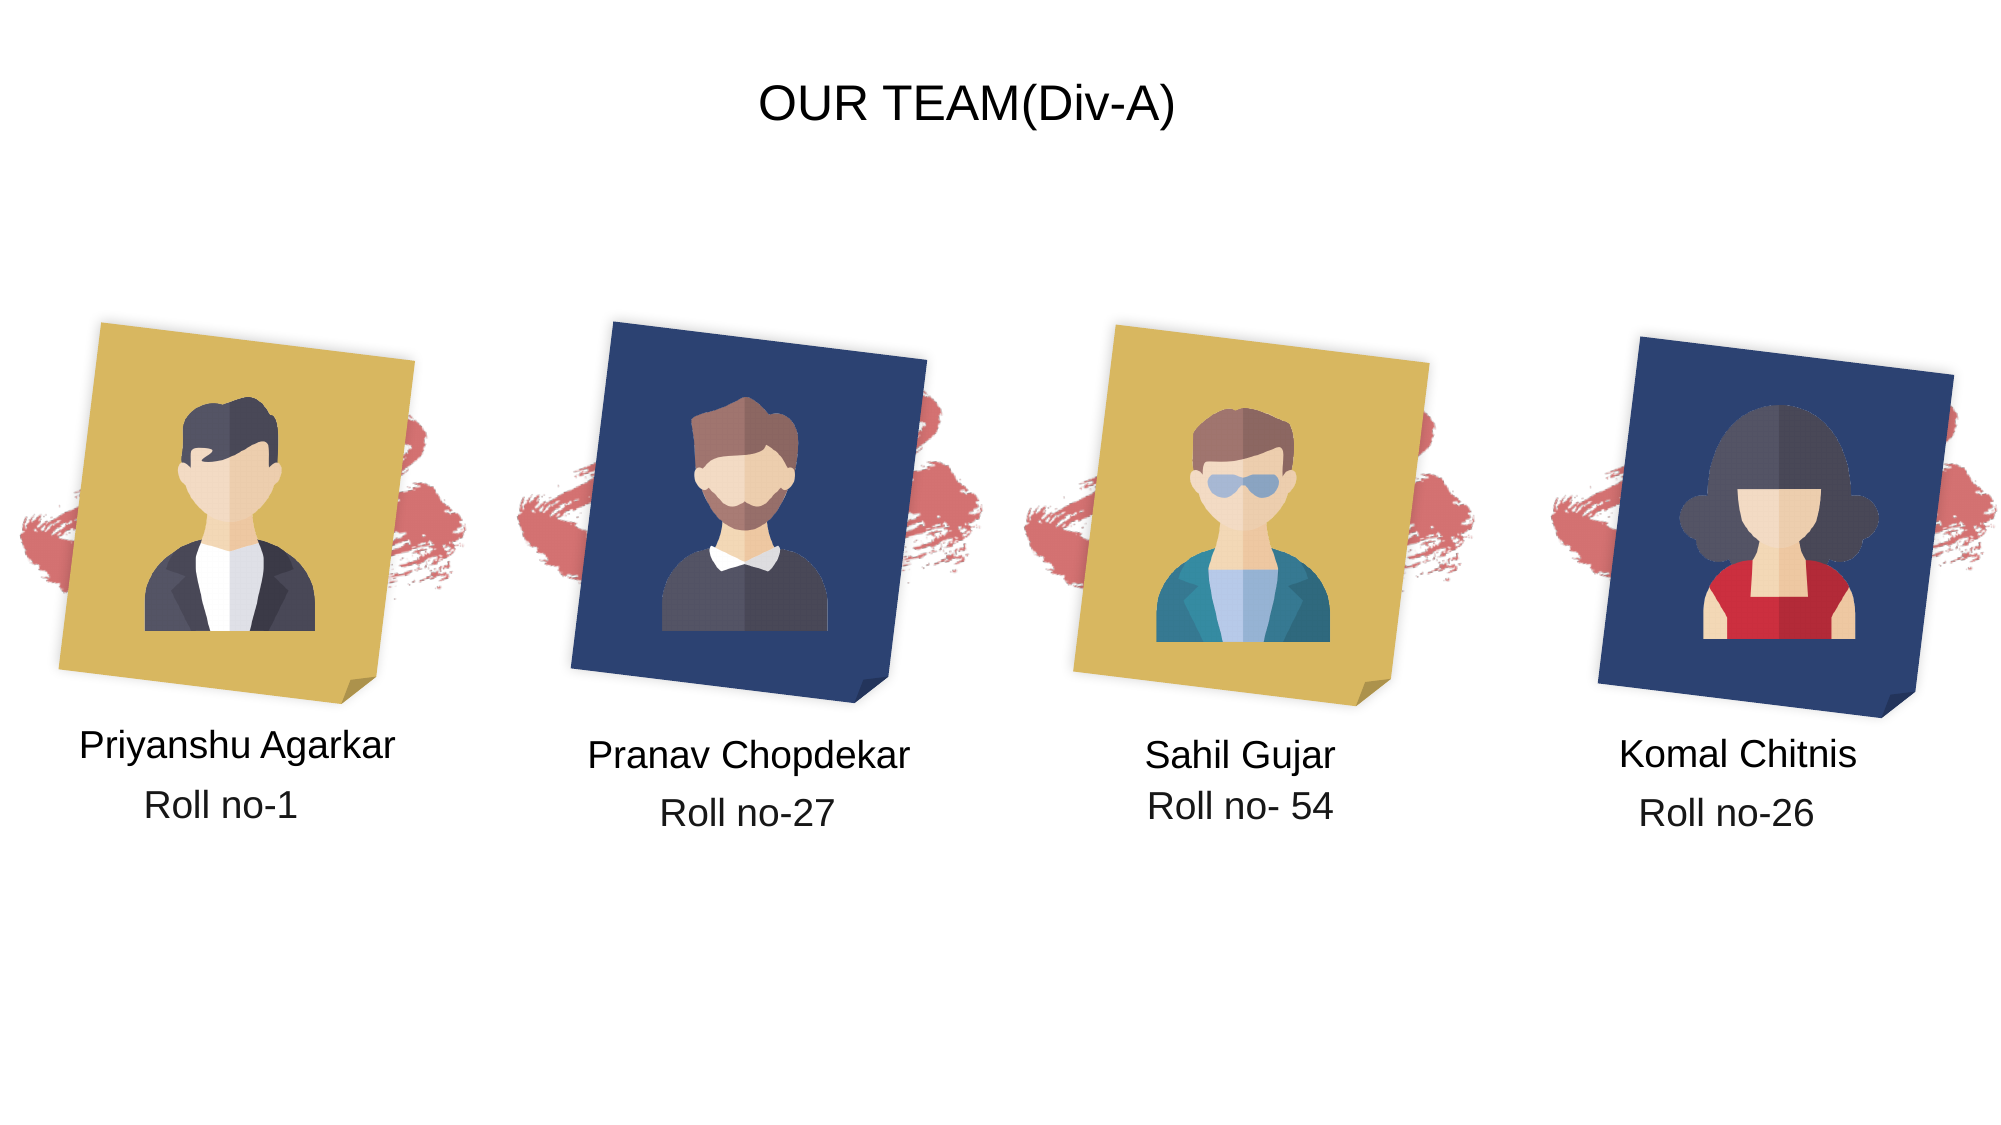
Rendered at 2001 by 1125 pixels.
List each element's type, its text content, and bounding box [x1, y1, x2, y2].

text_box OUR TEAM(Div-A) [738, 60, 1202, 141]
text_box Pranav Chopdekar [528, 719, 970, 787]
text_box [887, 355, 928, 678]
picture [1647, 269, 2000, 736]
text_box [58, 322, 116, 677]
picture [617, 259, 1014, 747]
text_box Roll no- 54 [1126, 770, 1361, 838]
picture [490, 393, 604, 676]
text_box Roll no-26 [1618, 777, 1849, 844]
text_box [1905, 368, 1955, 700]
picture [383, 356, 496, 629]
picture [1525, 399, 1632, 669]
text_box Komal Chitnis [1529, 718, 1947, 786]
text_box [1597, 336, 1647, 690]
picture [1121, 278, 1381, 749]
picture [112, 289, 374, 756]
text_box Roll no-27 [639, 777, 873, 844]
text_box Roll no-1 [123, 769, 336, 836]
picture [998, 409, 1105, 681]
text_box Sahil Gujar [1019, 719, 1462, 787]
picture [0, 420, 109, 688]
text_box [570, 321, 617, 675]
text_box [374, 355, 416, 679]
text_box Priyanshu Agarkar [16, 710, 459, 777]
picture [1397, 346, 1505, 620]
text_box [1381, 357, 1430, 687]
text_box [1073, 324, 1121, 678]
